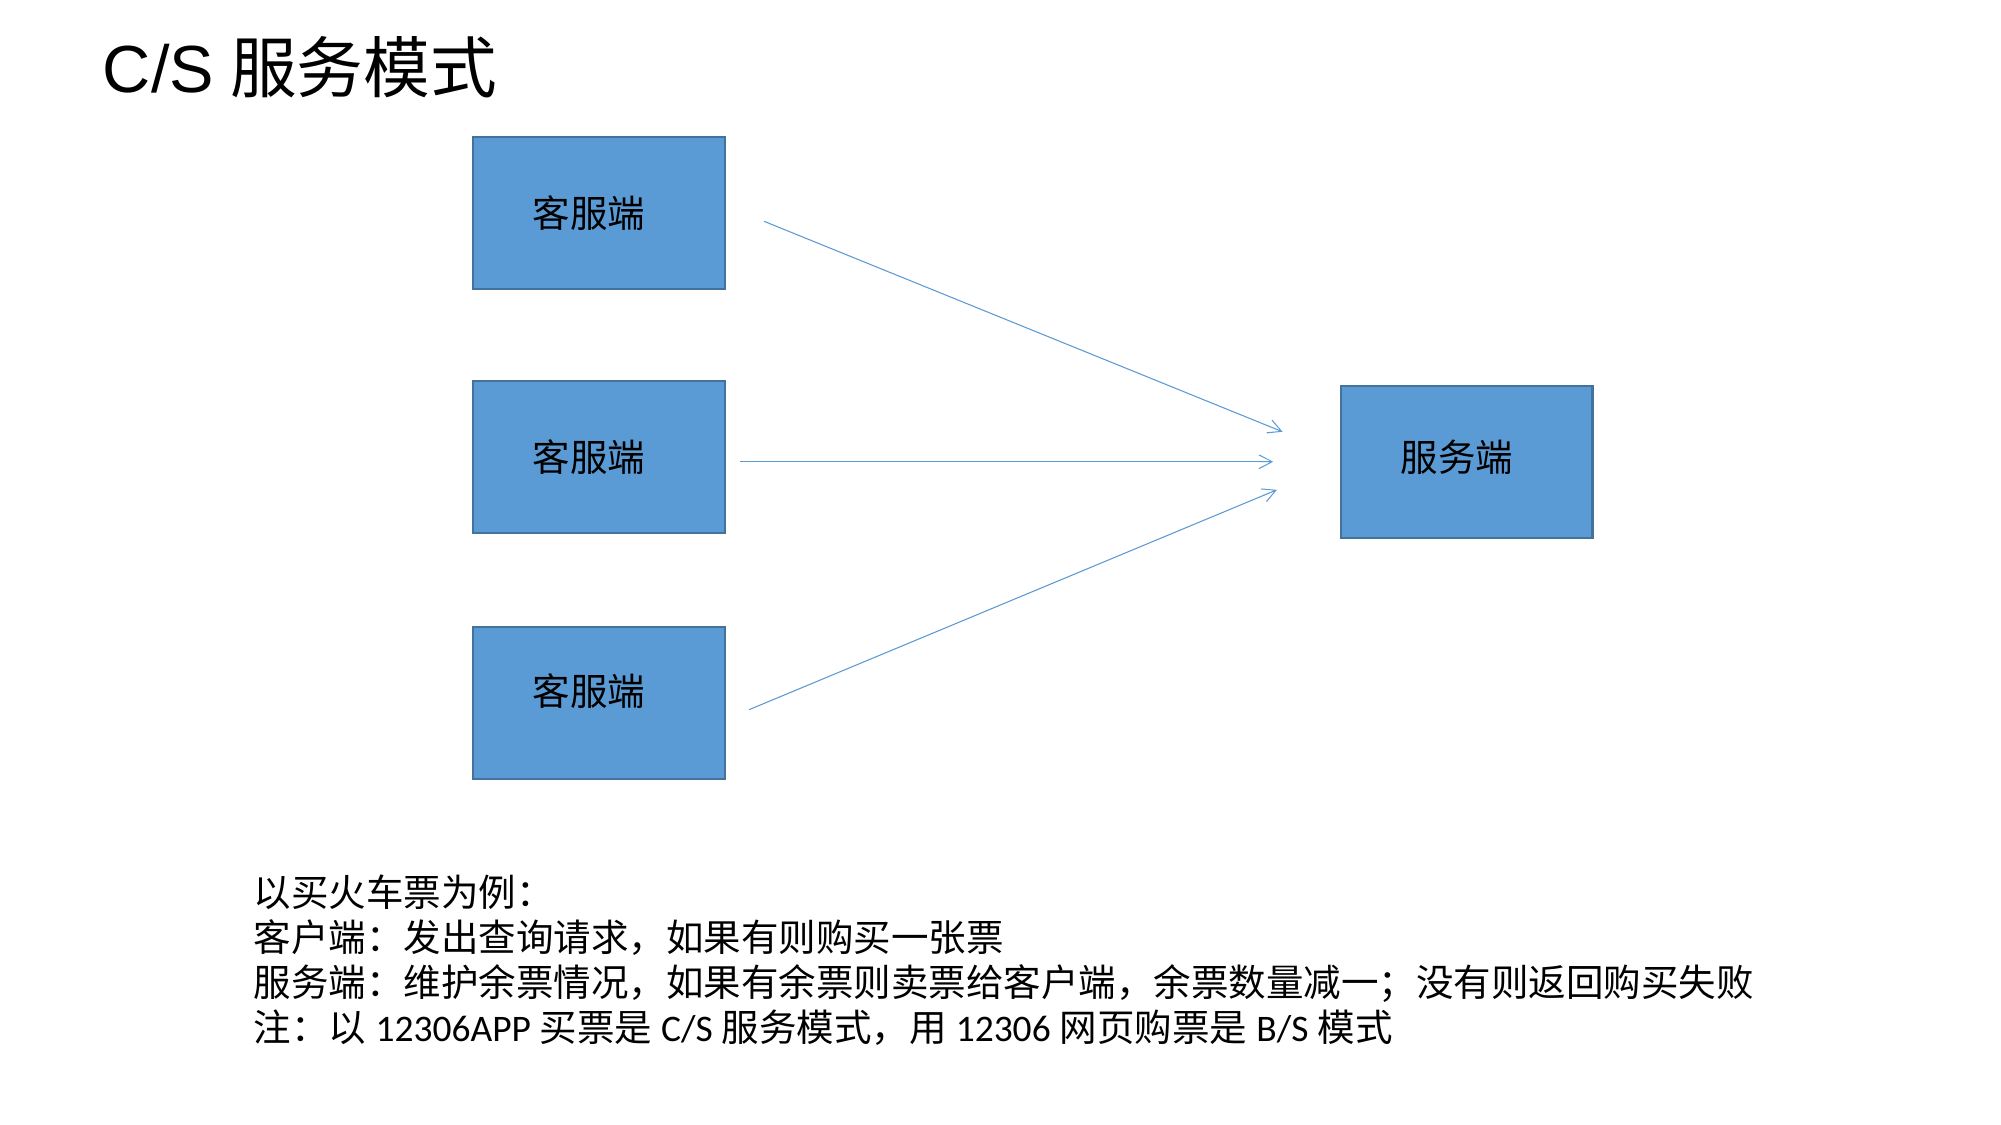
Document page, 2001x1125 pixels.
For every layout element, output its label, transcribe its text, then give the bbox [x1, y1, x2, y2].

text_box 服务端 [1385, 426, 1548, 487]
text_box C/S服务模式 [88, 18, 537, 114]
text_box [473, 136, 725, 780]
text_box 以买火车票为例： 客户端：发出查询请求，如果有则购买一张票 服务端：维护余票情况，如果有余票则卖票给客户端，余票数量减一；没有则返回购买失败 注：以12306APP买票是C/S服务模式，用12306网页购票是B/S模式 [239, 861, 1808, 1057]
text_box [1340, 385, 1594, 539]
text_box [764, 221, 1283, 432]
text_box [749, 489, 1277, 710]
